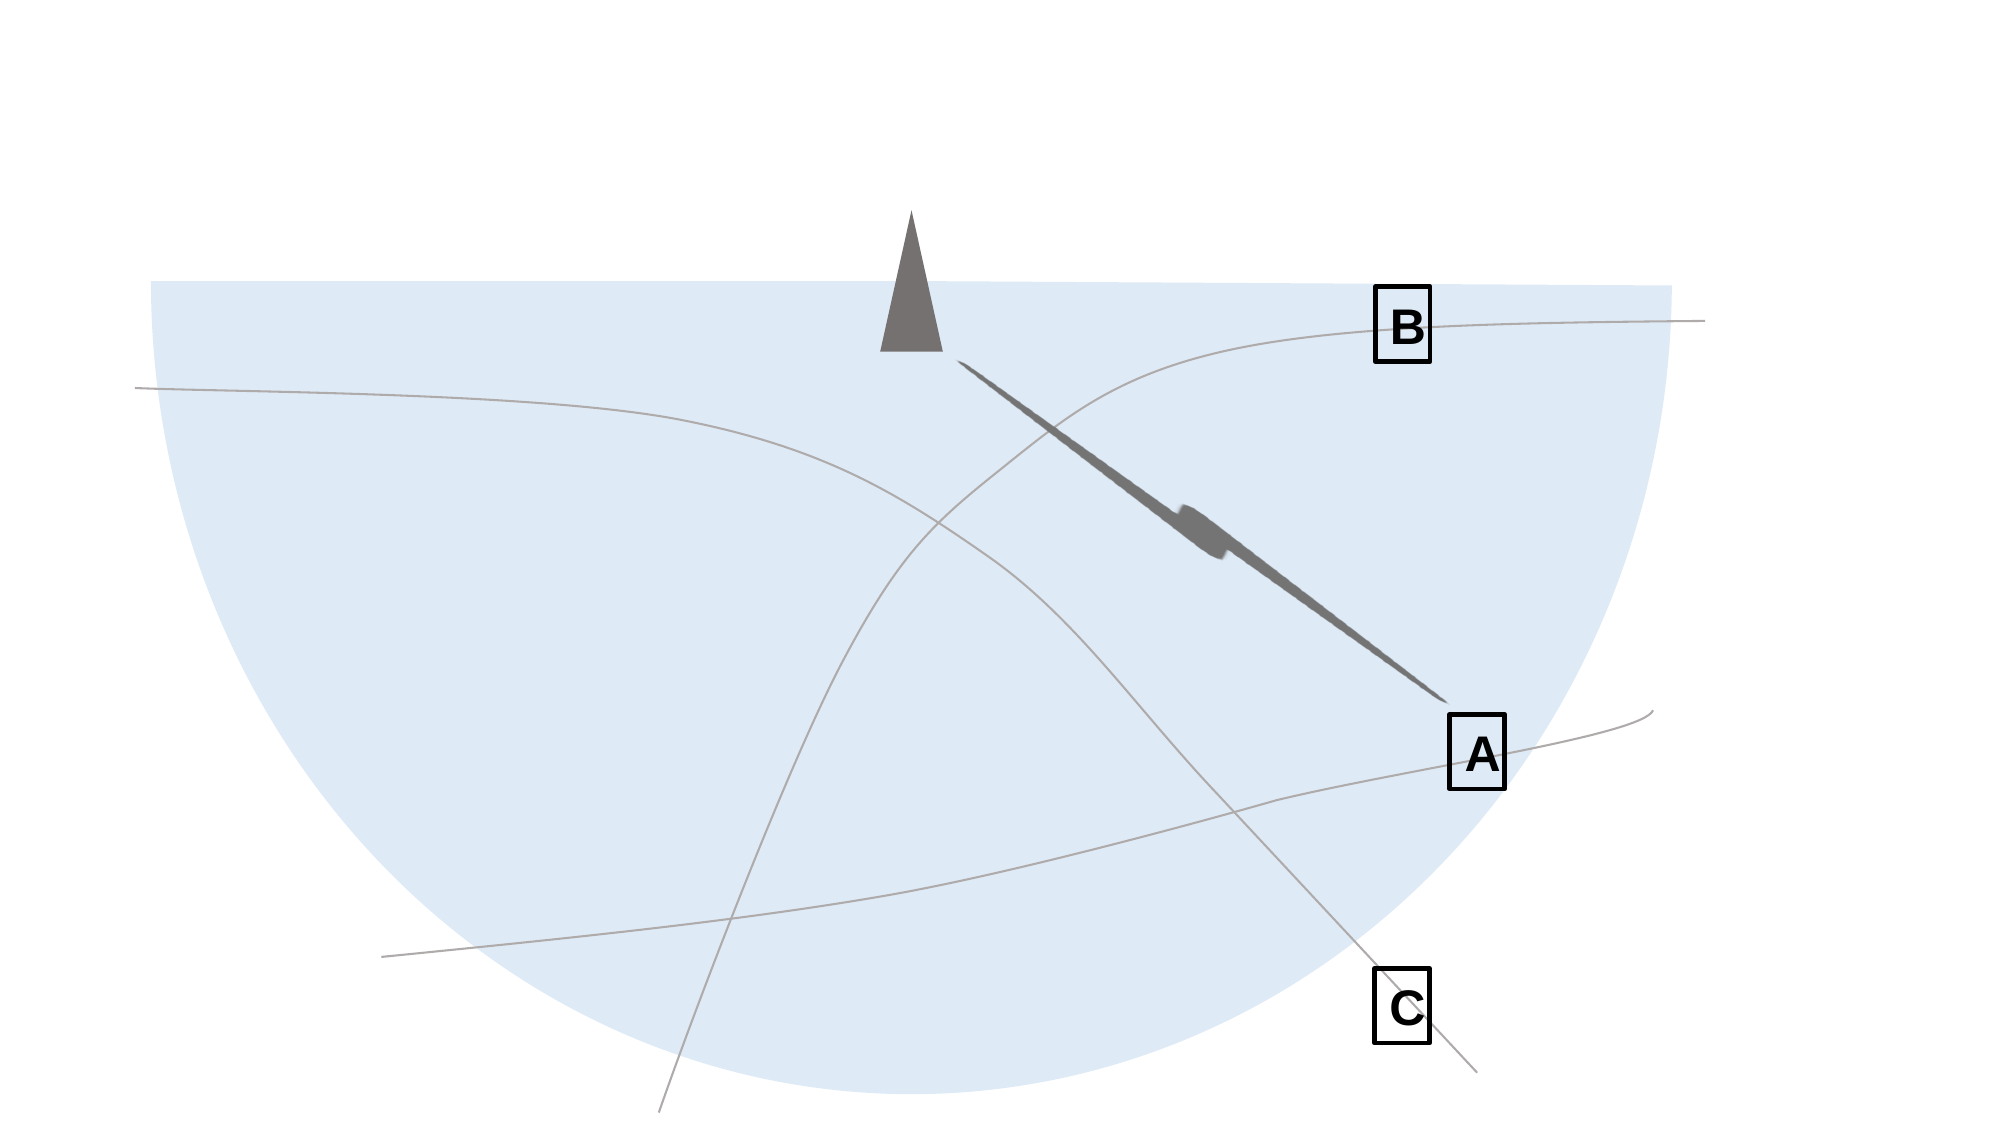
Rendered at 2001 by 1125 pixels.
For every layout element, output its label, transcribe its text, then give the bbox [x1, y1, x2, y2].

text_box [134, 386, 884, 731]
text_box [657, 586, 1283, 1113]
text_box [1407, 348, 1671, 738]
text_box A [1449, 714, 1505, 789]
text_box [158, 401, 807, 940]
text_box [475, 921, 728, 1056]
text_box [381, 886, 742, 958]
text_box [878, 210, 936, 353]
text_box C [1374, 968, 1430, 1044]
text_box [1164, 642, 1449, 794]
text_box [1220, 749, 1449, 813]
text_box [1505, 709, 1654, 755]
text_box [149, 280, 992, 477]
text_box [929, 280, 1673, 403]
text_box [1088, 319, 1706, 477]
text_box [718, 860, 1299, 1096]
text_box [967, 841, 1058, 881]
text_box B [1375, 286, 1431, 362]
picture [861, 477, 1542, 586]
text_box [1238, 750, 1534, 942]
text_box [1020, 732, 1381, 1021]
text_box [1420, 1020, 1478, 1074]
